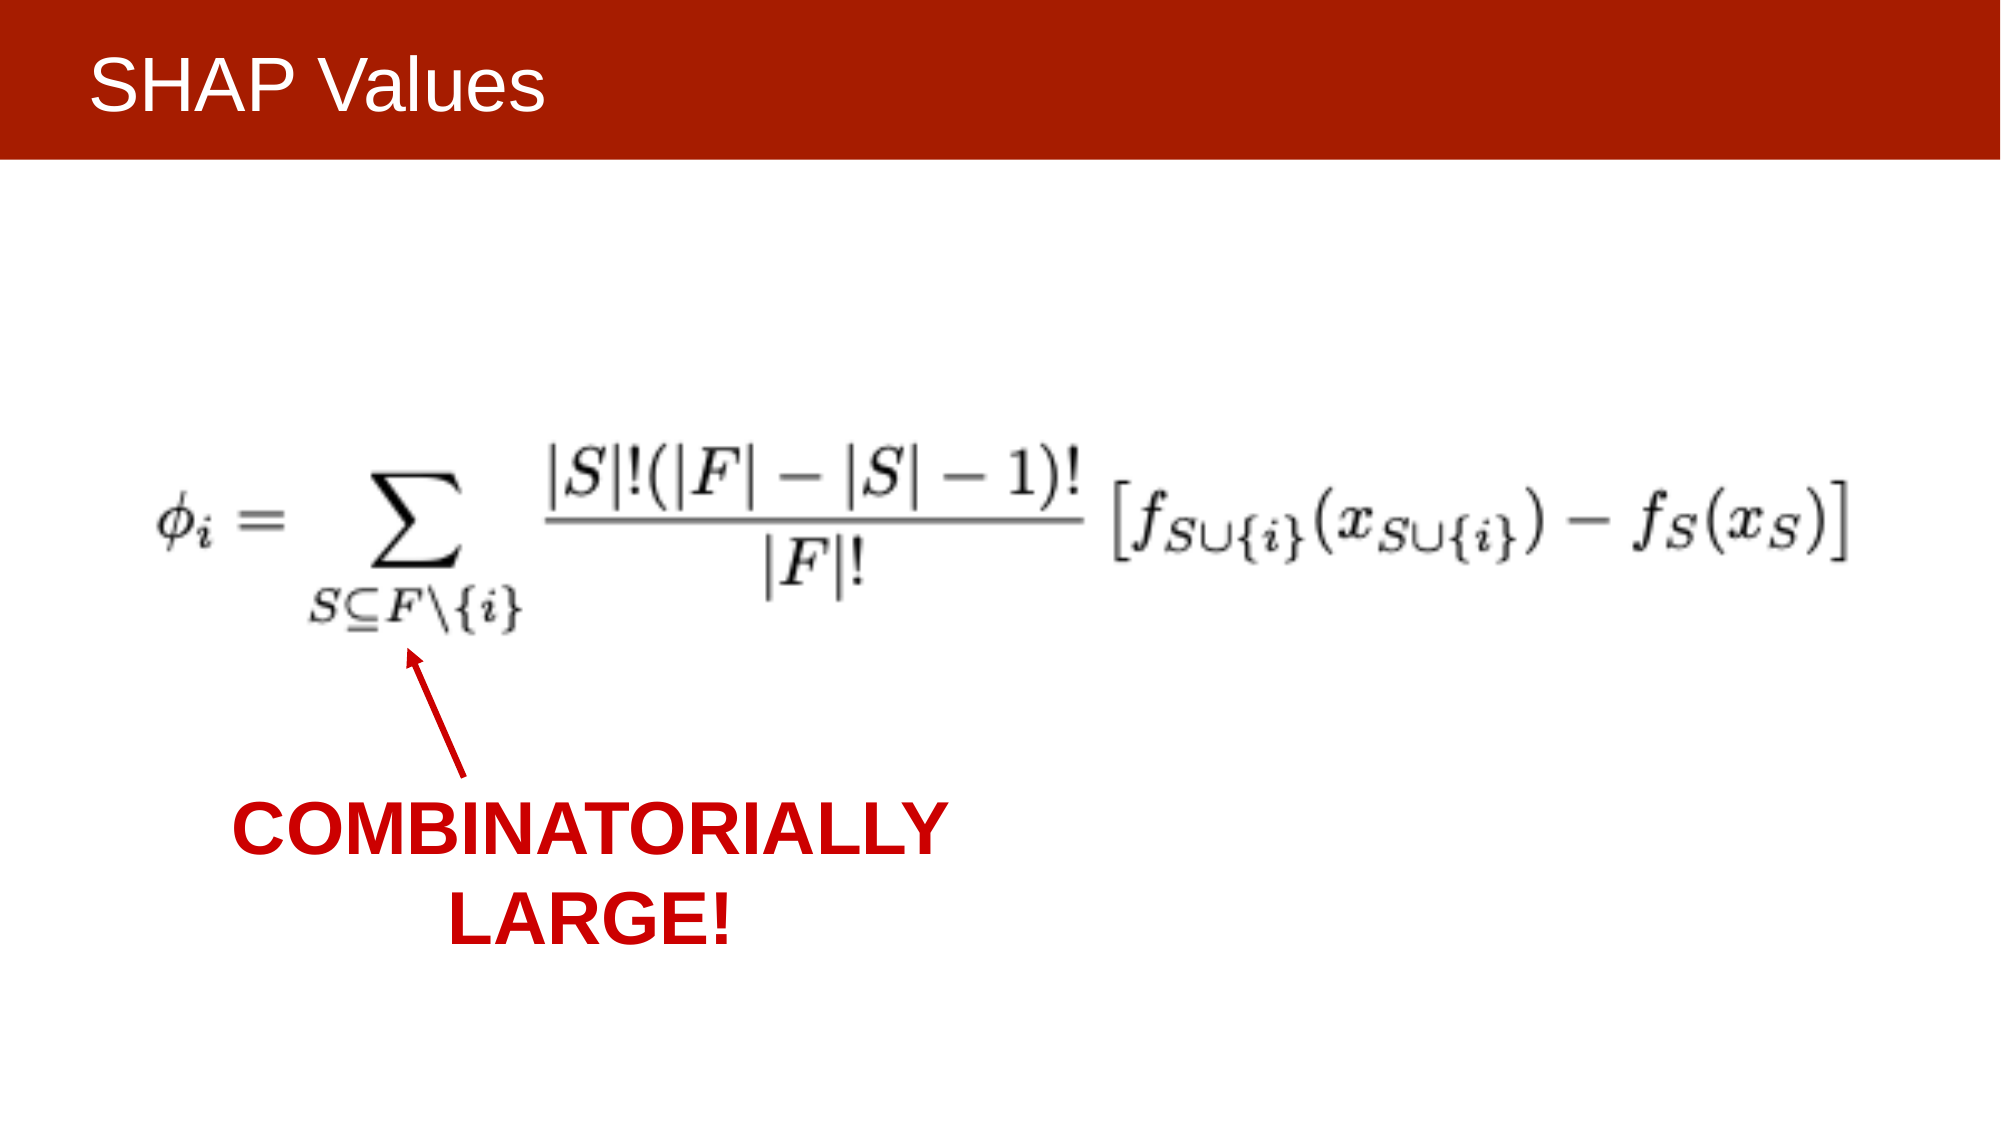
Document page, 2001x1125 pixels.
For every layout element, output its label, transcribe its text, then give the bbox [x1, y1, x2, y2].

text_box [407, 647, 465, 778]
picture [127, 398, 1873, 674]
title SHAP Values [68, 14, 1932, 140]
text_box COMBINATORIALLY LARGE! [103, 764, 1079, 970]
